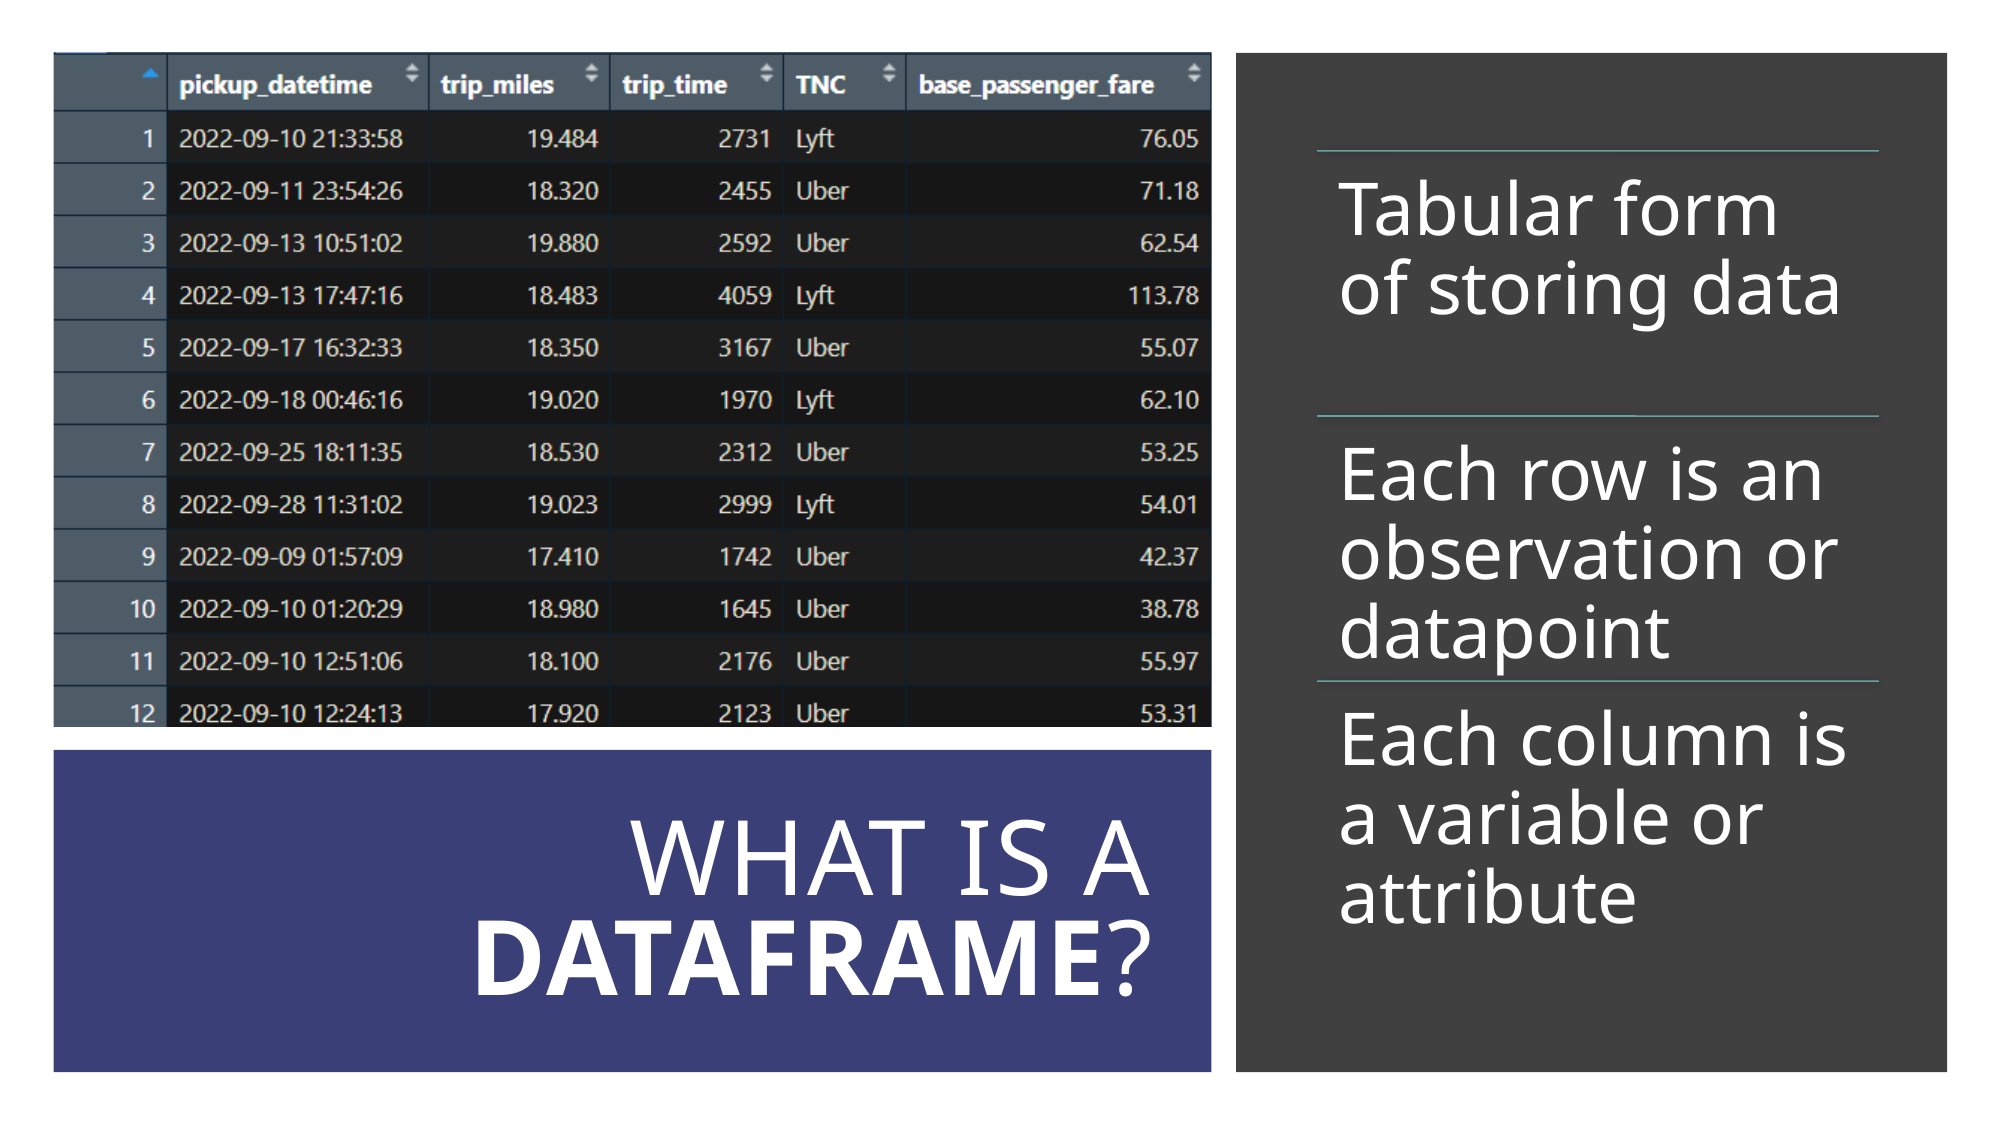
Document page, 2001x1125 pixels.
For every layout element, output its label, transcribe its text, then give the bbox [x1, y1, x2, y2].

title What is a DataFrame? [85, 782, 1168, 1049]
text_box [1235, 51, 1948, 1074]
text_box [52, 749, 1213, 1073]
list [1316, 150, 1880, 947]
picture [53, 52, 1212, 727]
